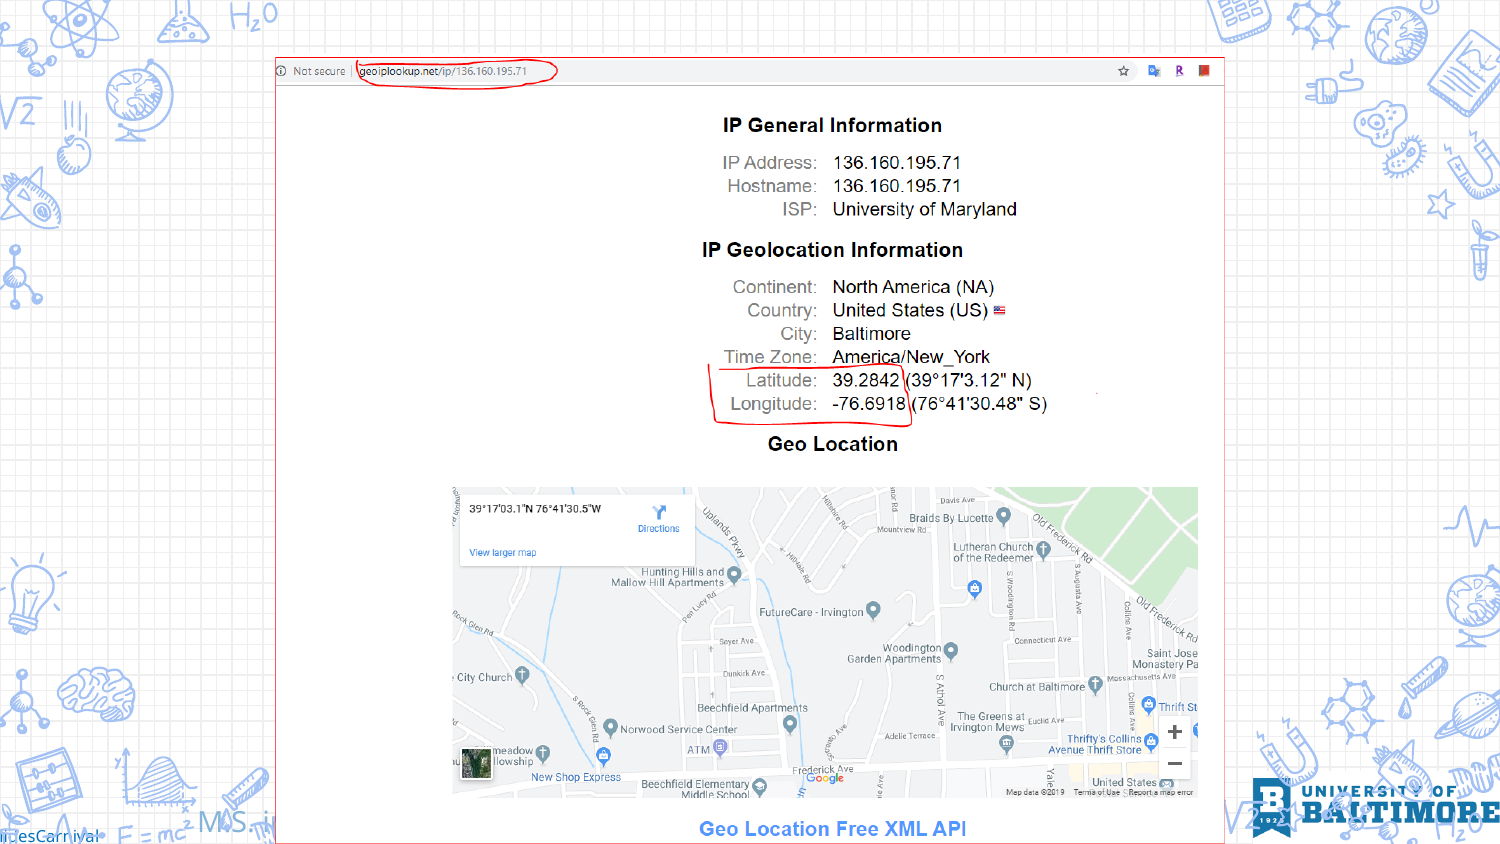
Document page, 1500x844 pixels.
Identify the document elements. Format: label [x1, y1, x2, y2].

picture [1388, 823, 1396, 835]
picture [1481, 771, 1489, 788]
picture [1342, 796, 1349, 806]
picture [1479, 779, 1483, 790]
picture [1253, 771, 1500, 844]
picture [275, 52, 1225, 844]
picture [1471, 771, 1479, 786]
picture [1375, 780, 1390, 791]
picture [1354, 819, 1361, 827]
picture [1381, 771, 1421, 792]
picture [1408, 786, 1417, 792]
picture [1405, 773, 1430, 800]
picture [1283, 771, 1308, 783]
